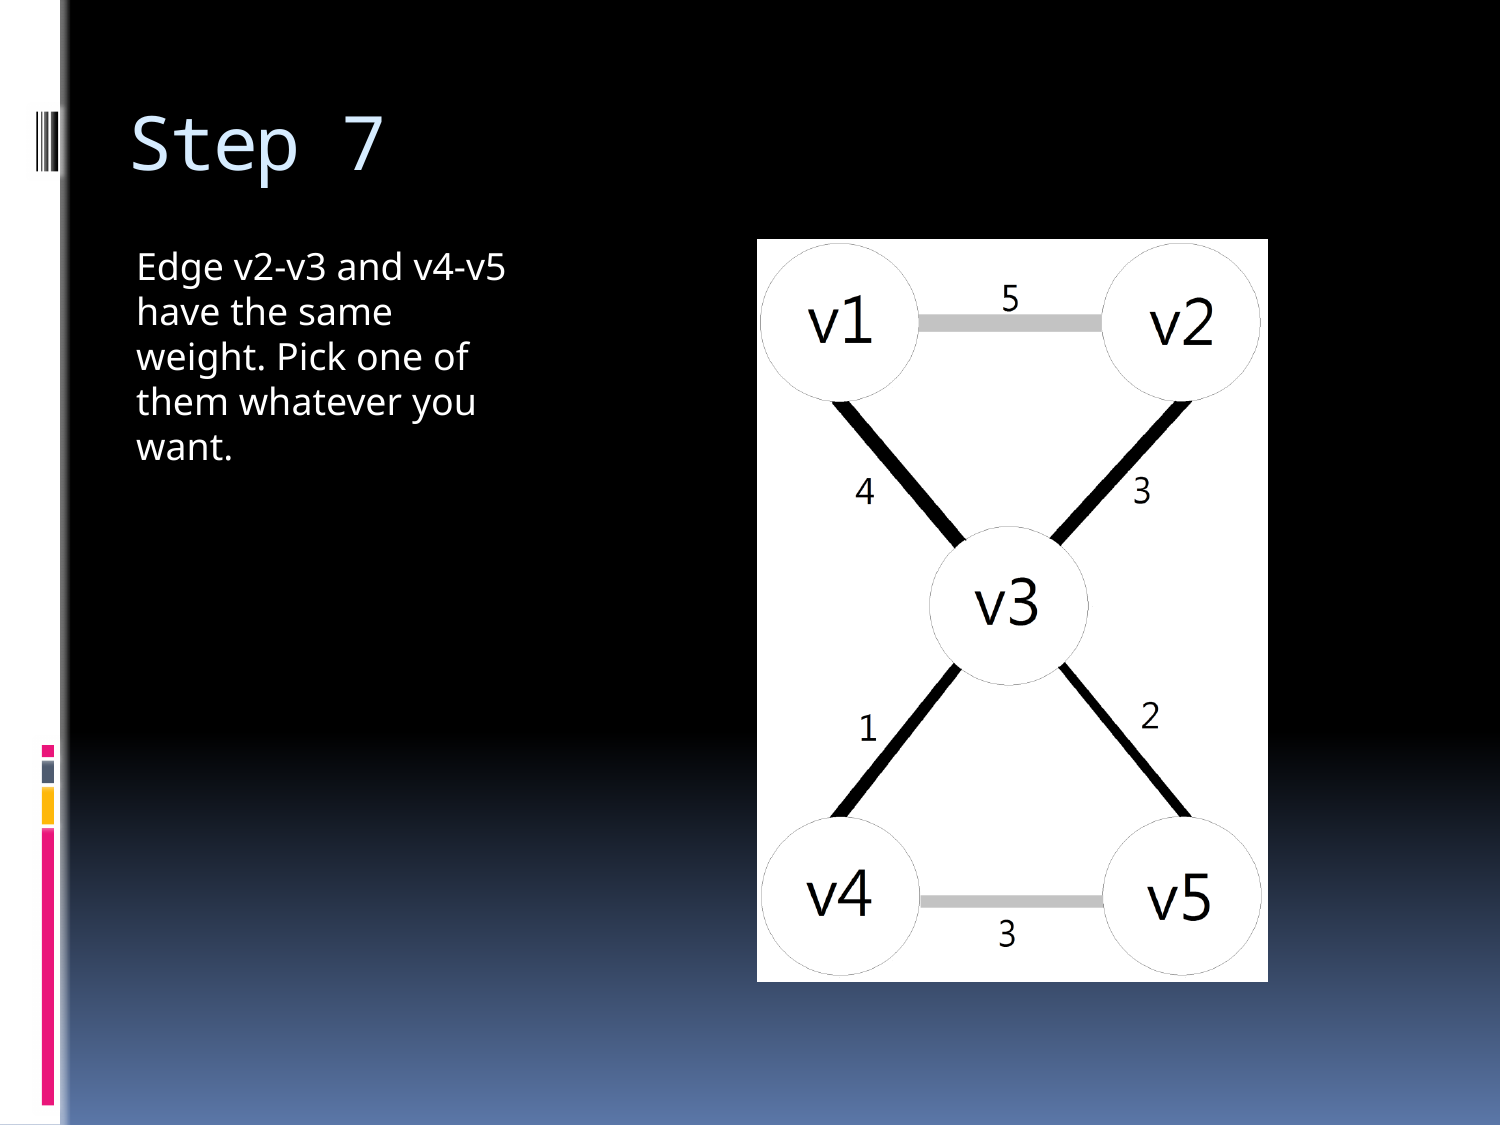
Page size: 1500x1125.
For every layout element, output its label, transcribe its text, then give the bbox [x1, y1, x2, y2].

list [756, 238, 1268, 983]
title Step 7 [112, 44, 1463, 236]
list Edge v2-v3 and v4-v5 have the same weight. Pick one of them whatever you want. [112, 235, 525, 986]
